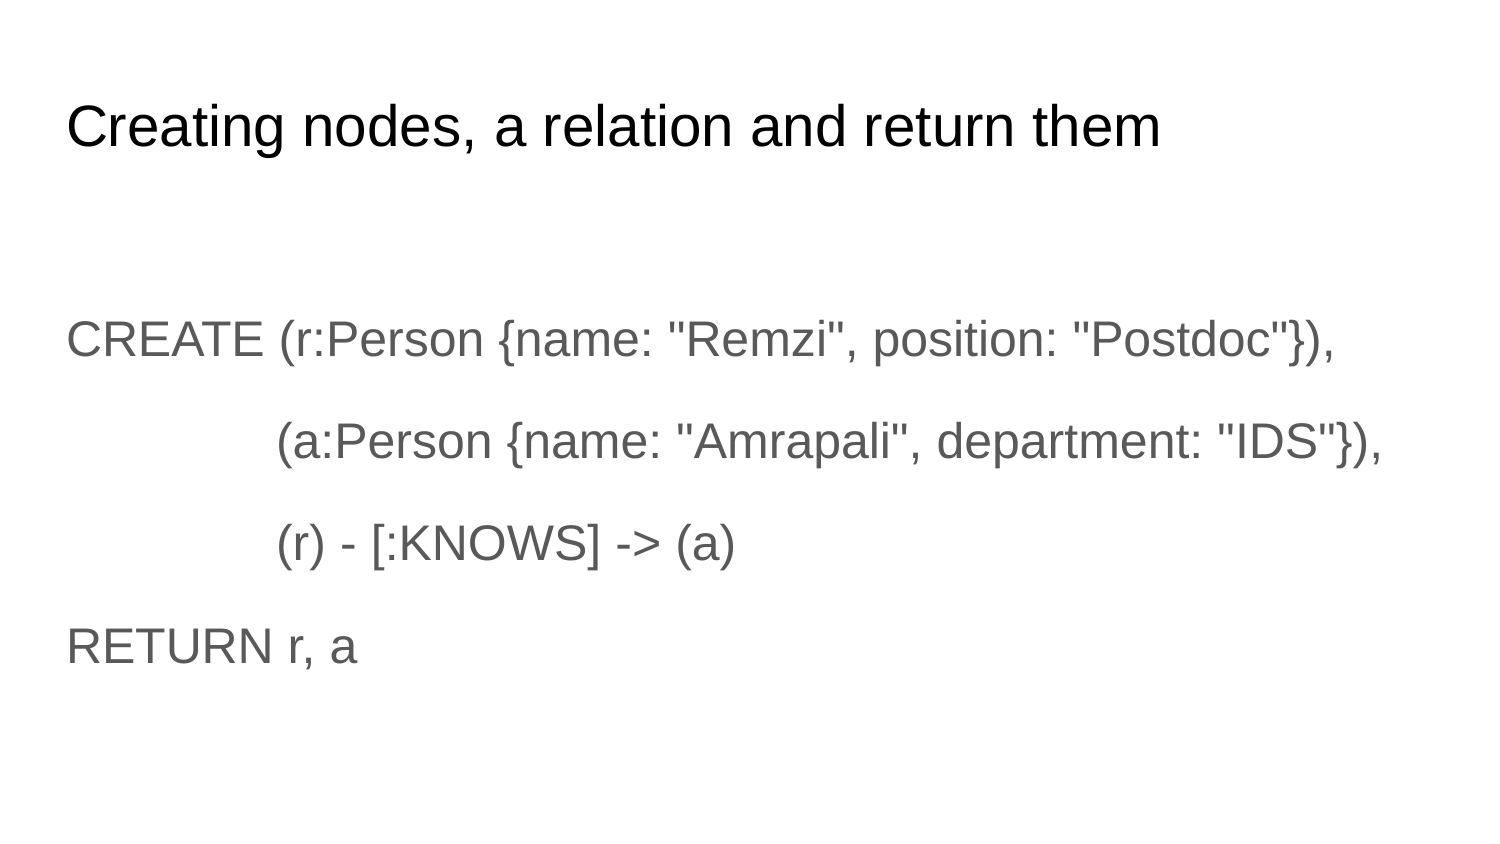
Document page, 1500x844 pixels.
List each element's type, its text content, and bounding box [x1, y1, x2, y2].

list CREATE (r:Person {name: "Remzi", position: "Postdoc"}), (a:Person {name: "Amrapali", department: "IDS"}), (r) - [:KNOWS] -> (a) RETURN r, a [51, 189, 1449, 750]
title Creating nodes, a relation and return them [51, 72, 1449, 167]
